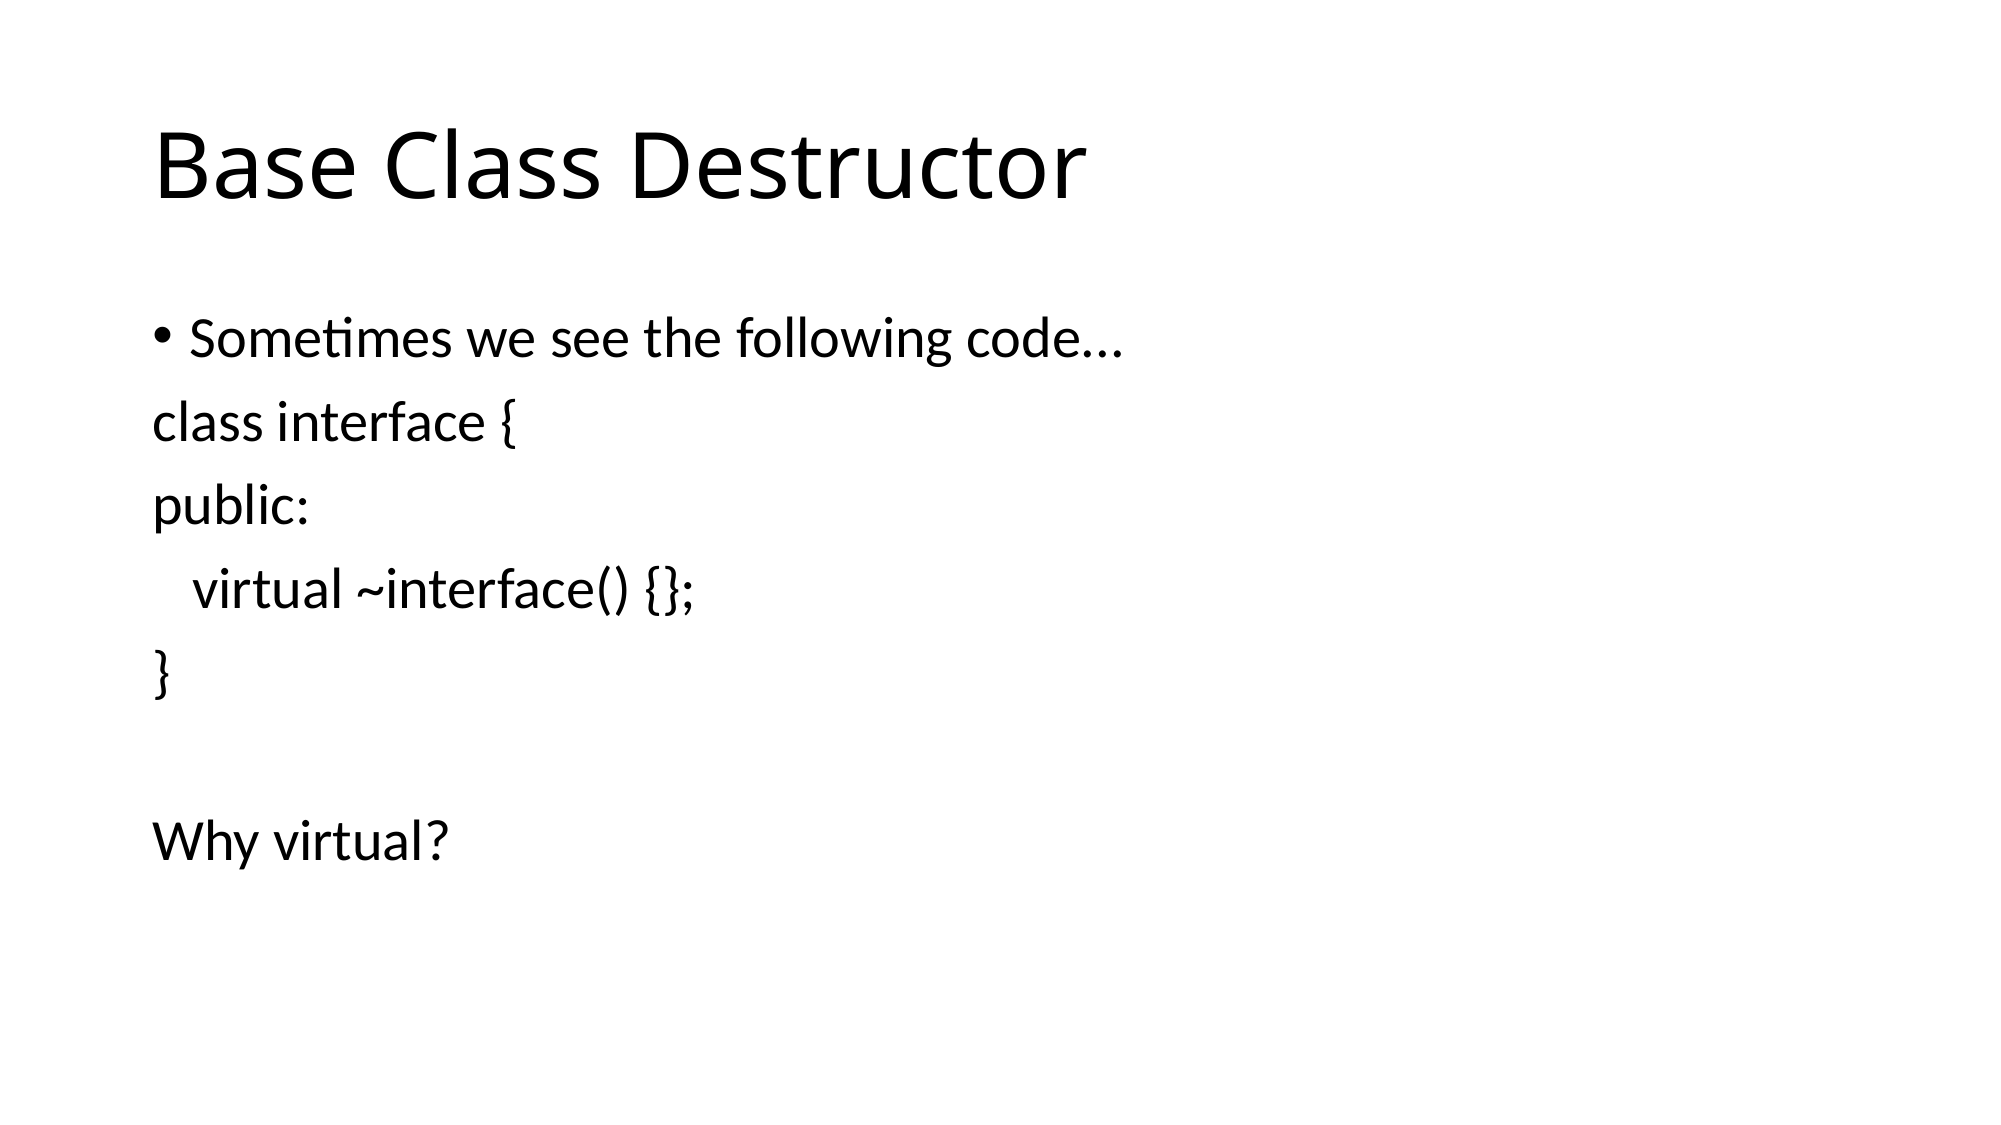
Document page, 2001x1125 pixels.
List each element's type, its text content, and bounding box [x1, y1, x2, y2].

list Sometimes we see the following code... class interface { public: virtual ~interface() {}; } Why virtual? [137, 299, 1863, 1014]
title Base Class Destructor [137, 59, 1863, 278]
